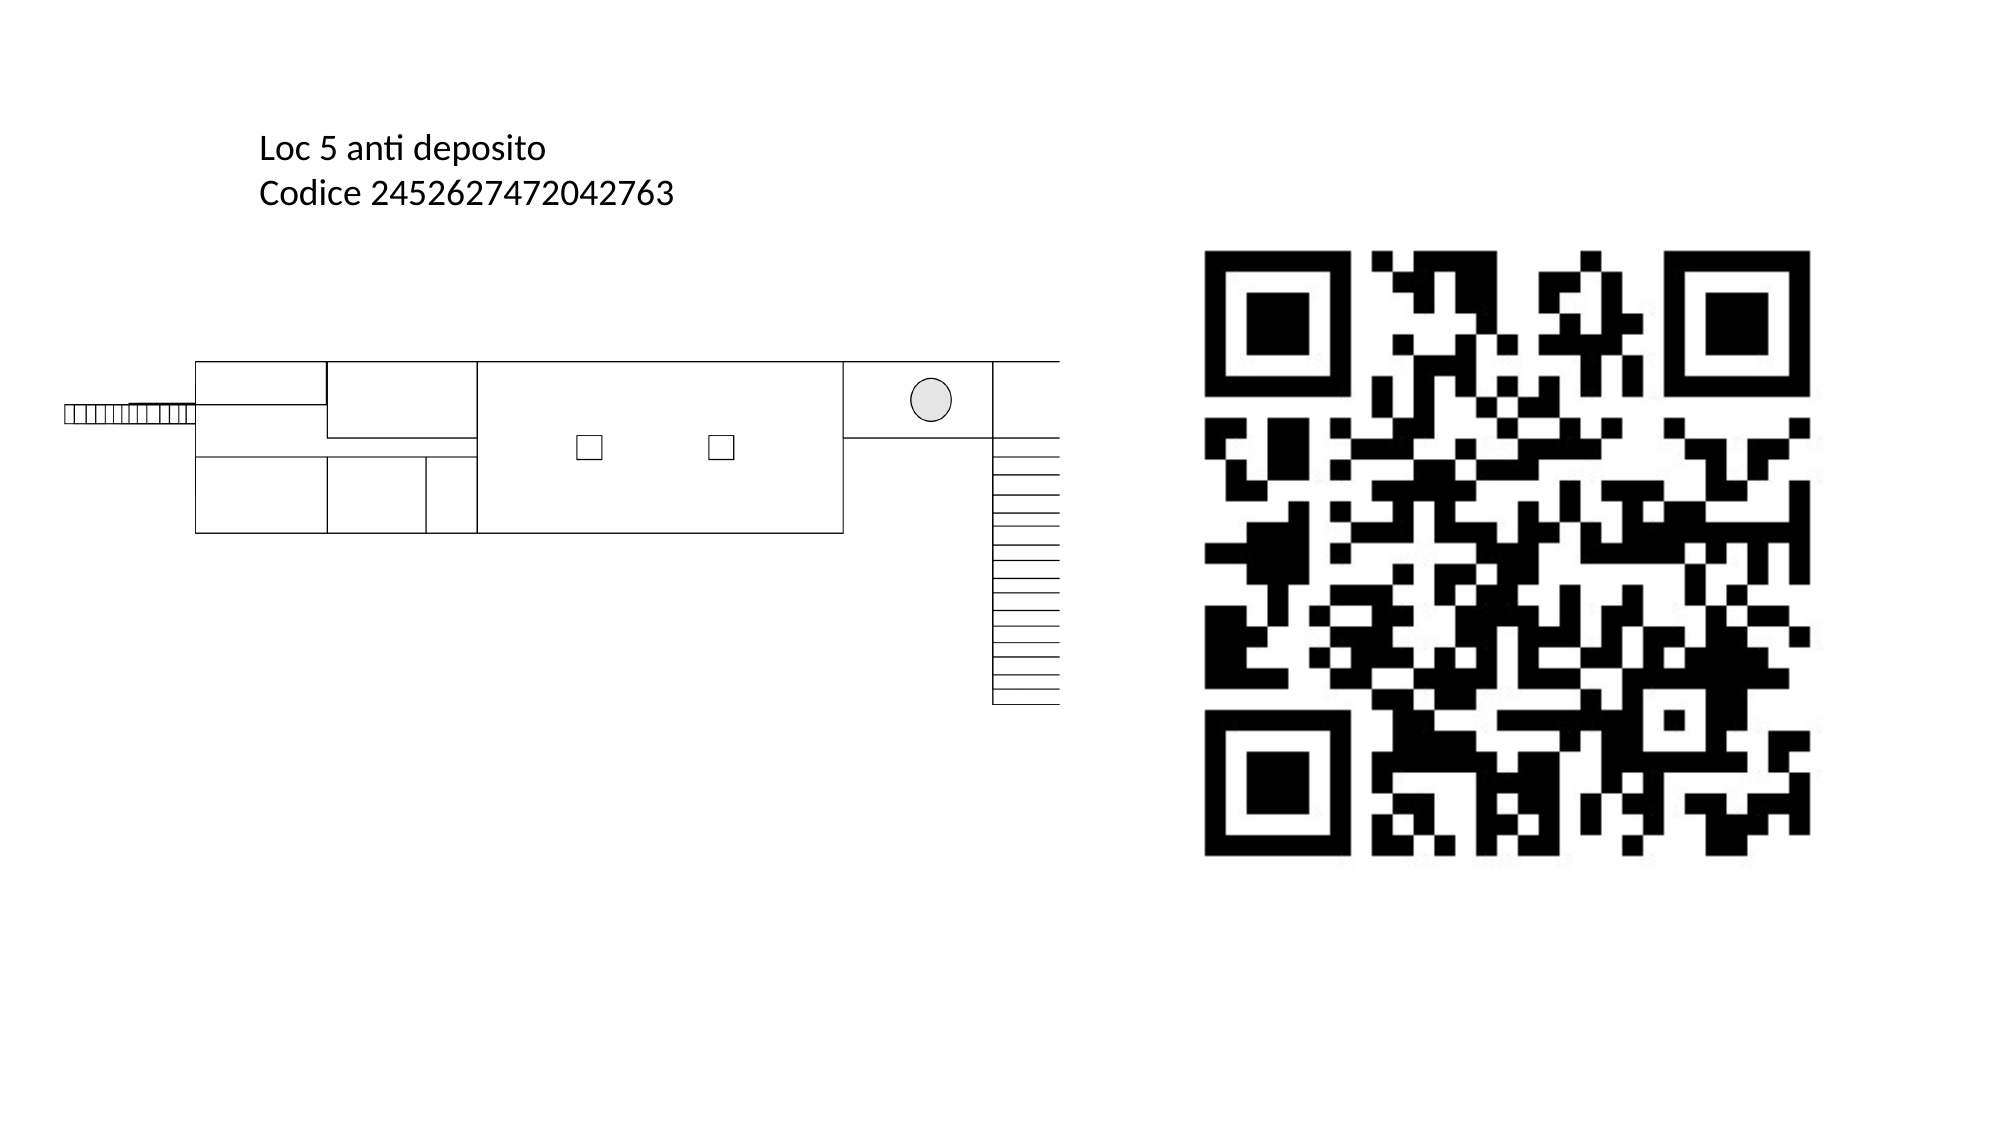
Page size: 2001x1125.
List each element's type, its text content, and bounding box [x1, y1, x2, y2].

text_box Loc 5 anti deposito Codice 2452627472042763 [244, 115, 690, 221]
picture [64, 361, 1060, 705]
picture [1122, 168, 1894, 940]
